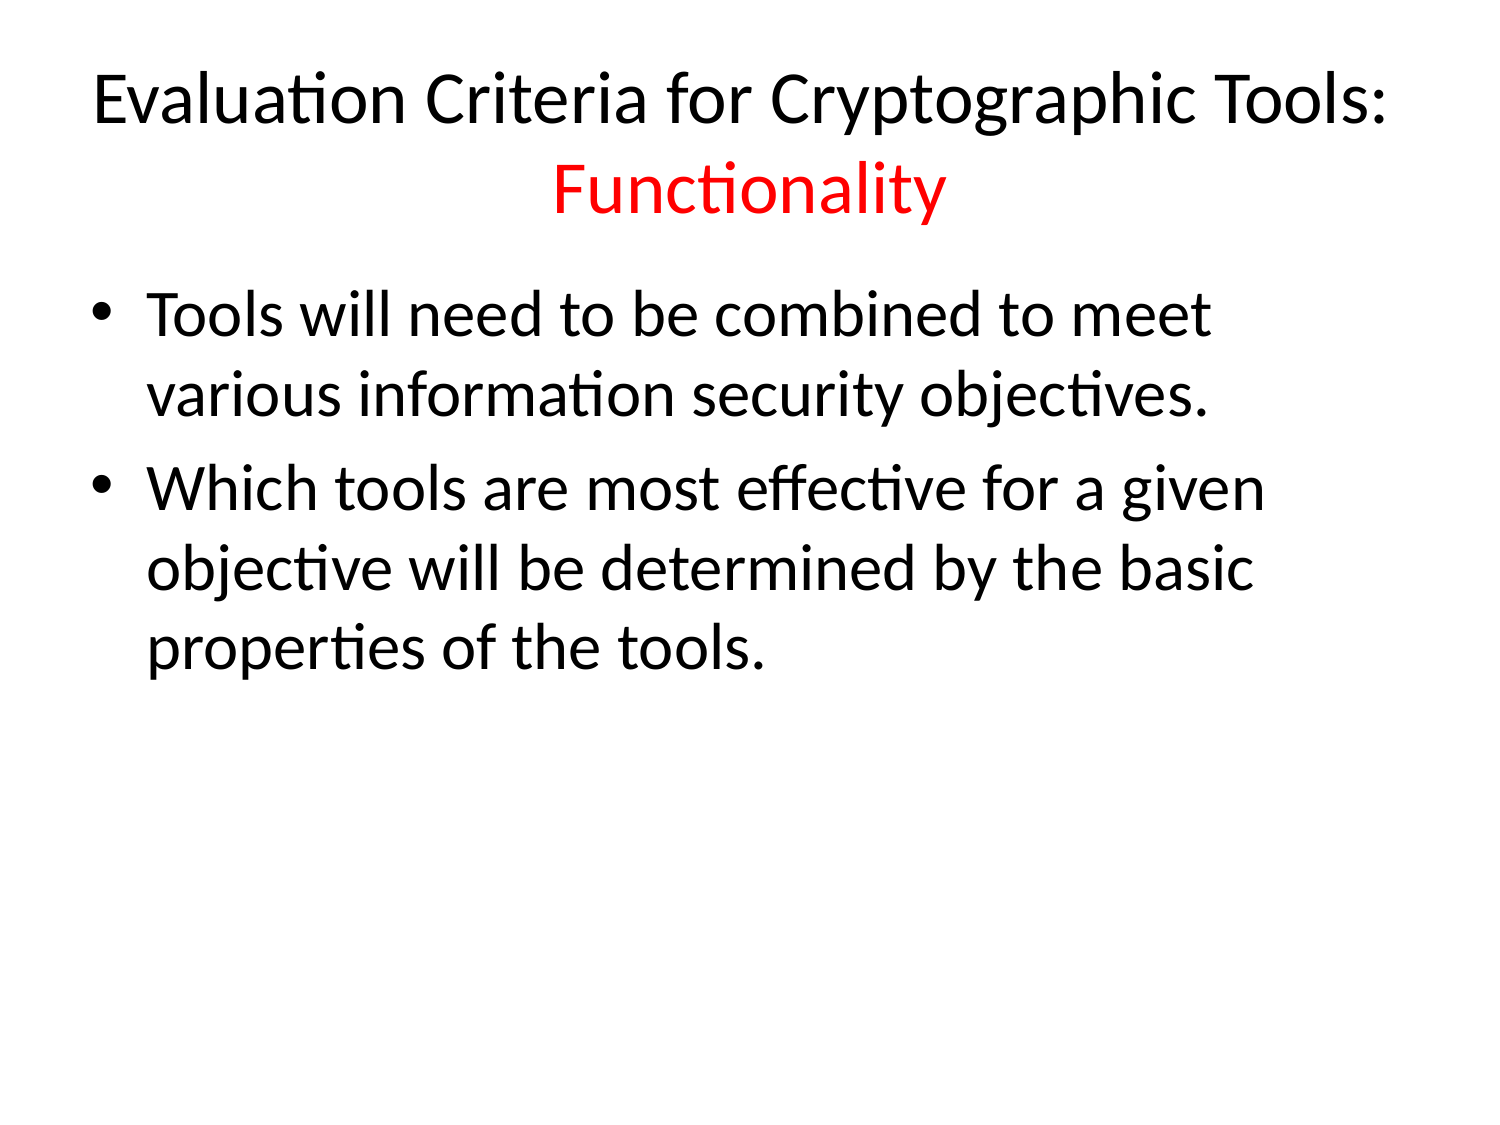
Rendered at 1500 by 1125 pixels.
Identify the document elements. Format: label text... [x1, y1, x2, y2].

list Tools will need to be combined to meet various information security objectives. Which tools are most effective for a given objective will be determined by the basic properties of the tools. [75, 262, 1425, 1005]
title Evaluation Criteria for Cryptographic Tools: Functionality [75, 45, 1425, 233]
